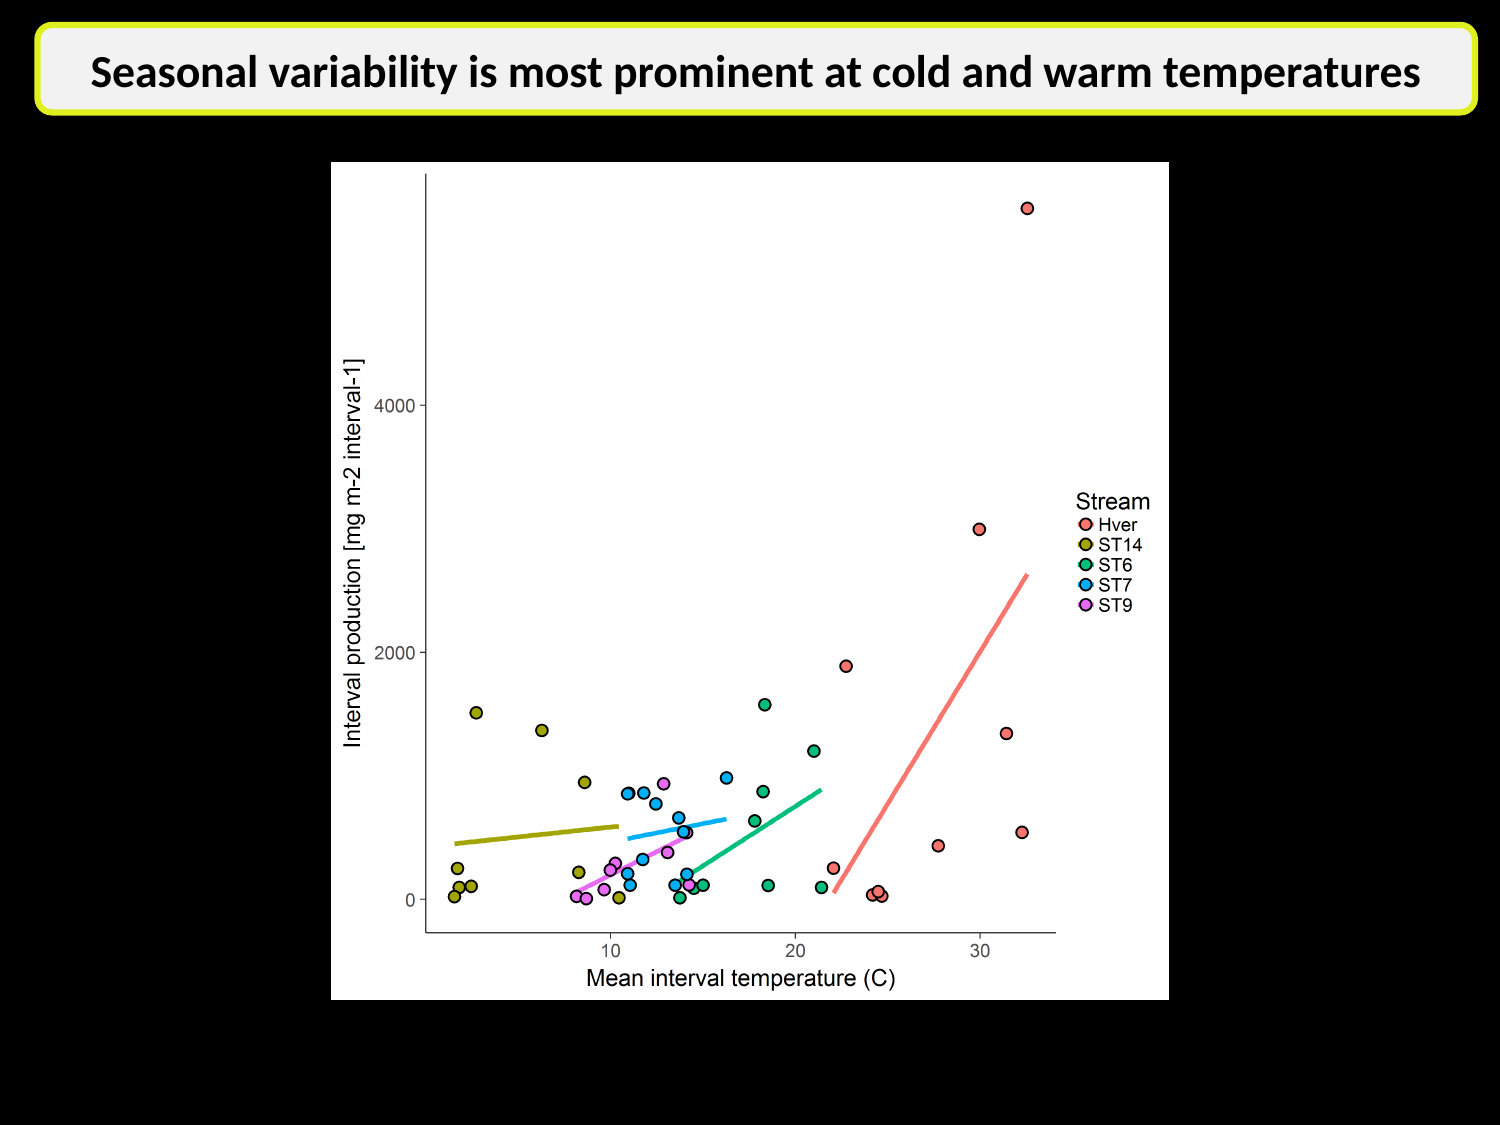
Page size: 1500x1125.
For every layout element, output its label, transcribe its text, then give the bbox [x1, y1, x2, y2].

text_box Seasonal variability is most prominent at cold and warm temperatures [35, 22, 1478, 115]
picture [330, 162, 1169, 1001]
